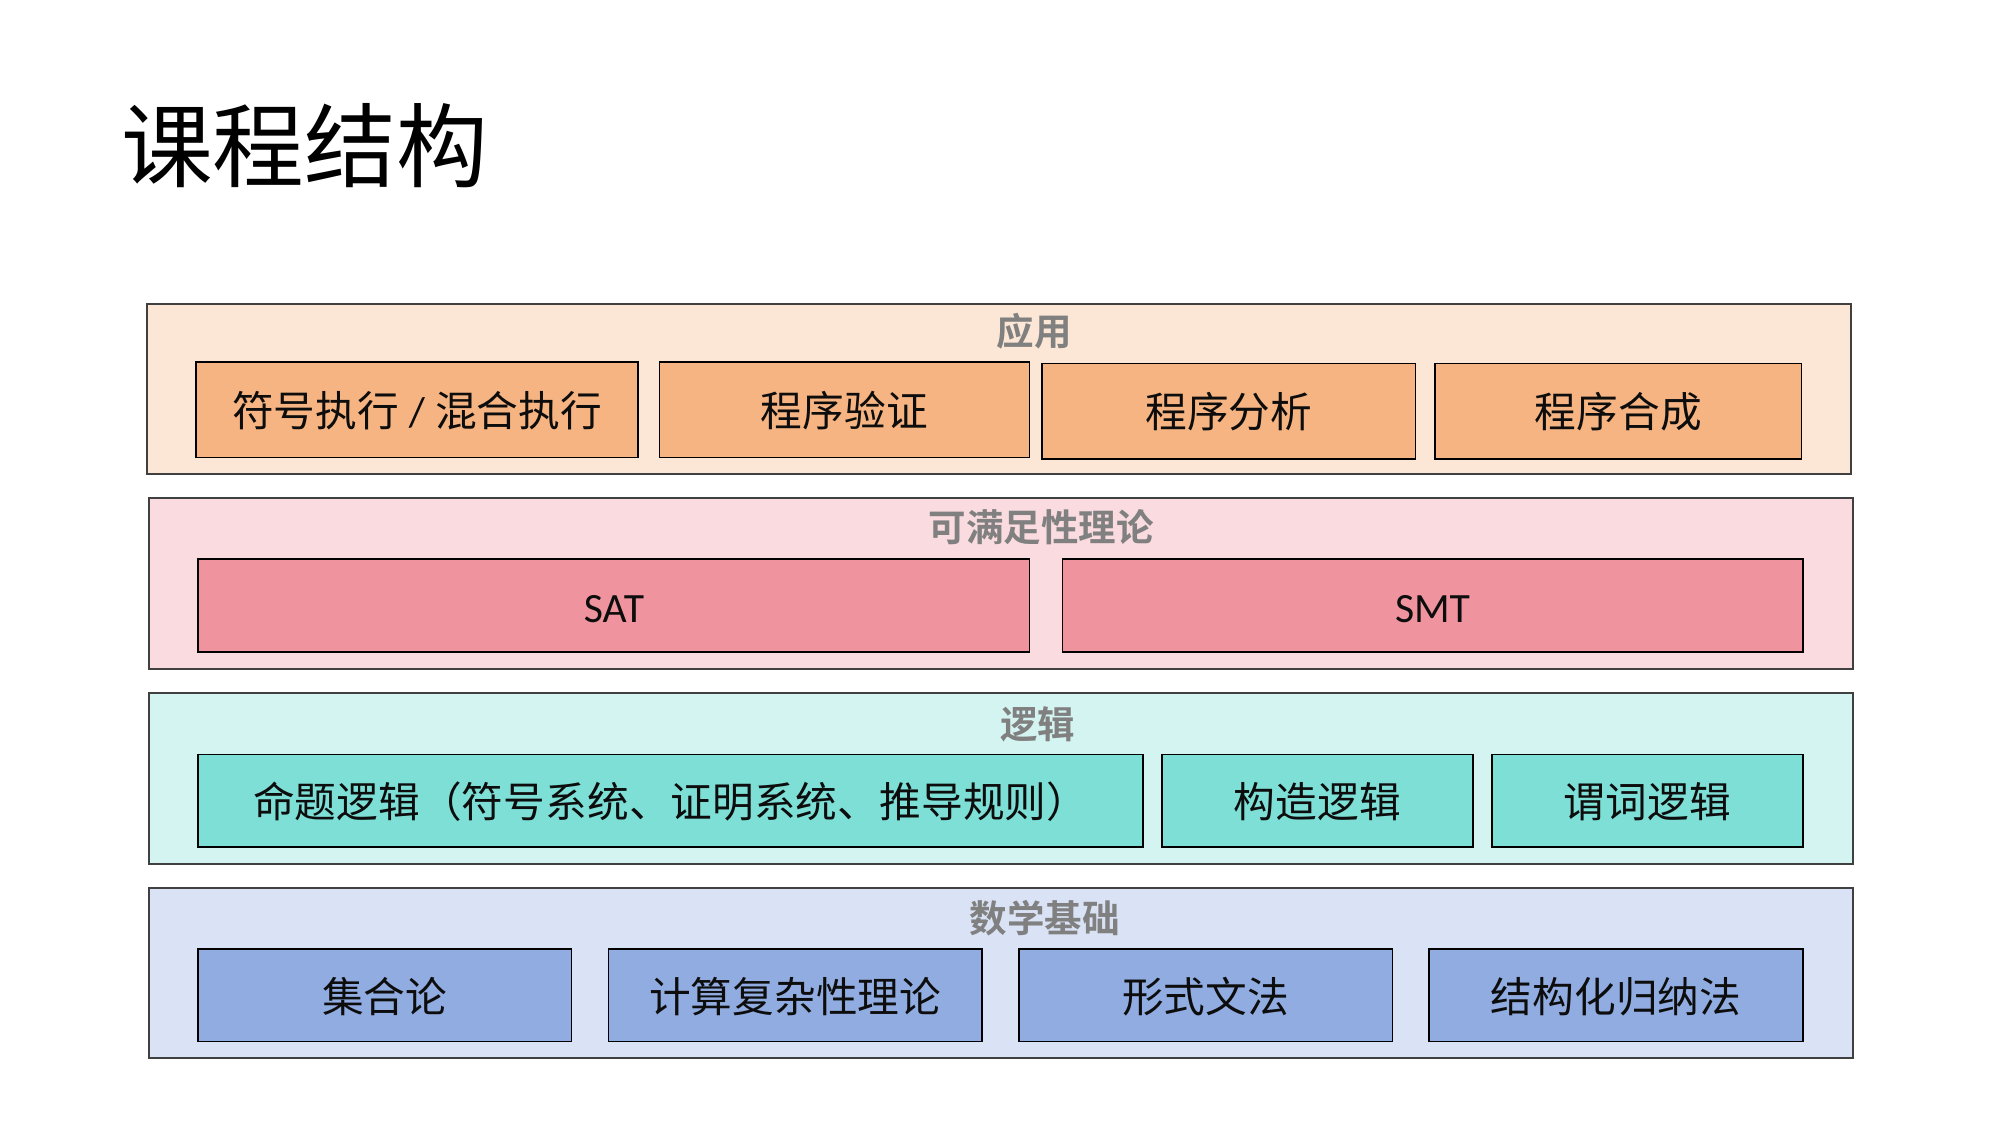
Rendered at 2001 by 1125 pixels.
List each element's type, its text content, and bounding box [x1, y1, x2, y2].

title 课程结构 [106, 42, 1832, 260]
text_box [148, 496, 1854, 670]
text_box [148, 692, 1854, 865]
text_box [146, 300, 1852, 475]
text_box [148, 887, 1854, 1059]
